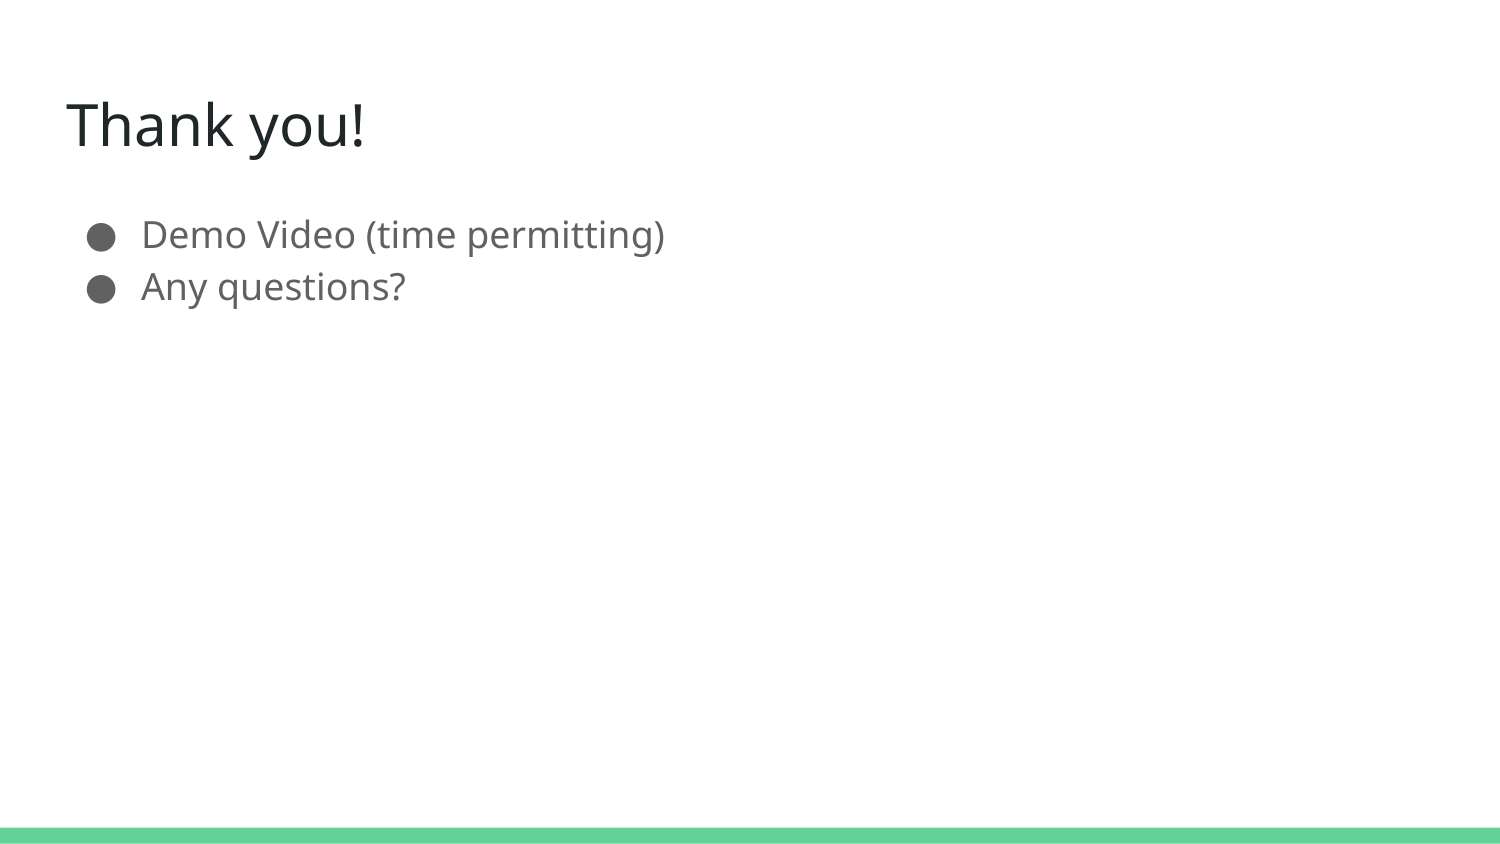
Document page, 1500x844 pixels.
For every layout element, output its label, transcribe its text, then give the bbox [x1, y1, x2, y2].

list Demo Video (time permitting) Any questions? [51, 189, 1449, 750]
title Thank you! [51, 72, 1449, 167]
